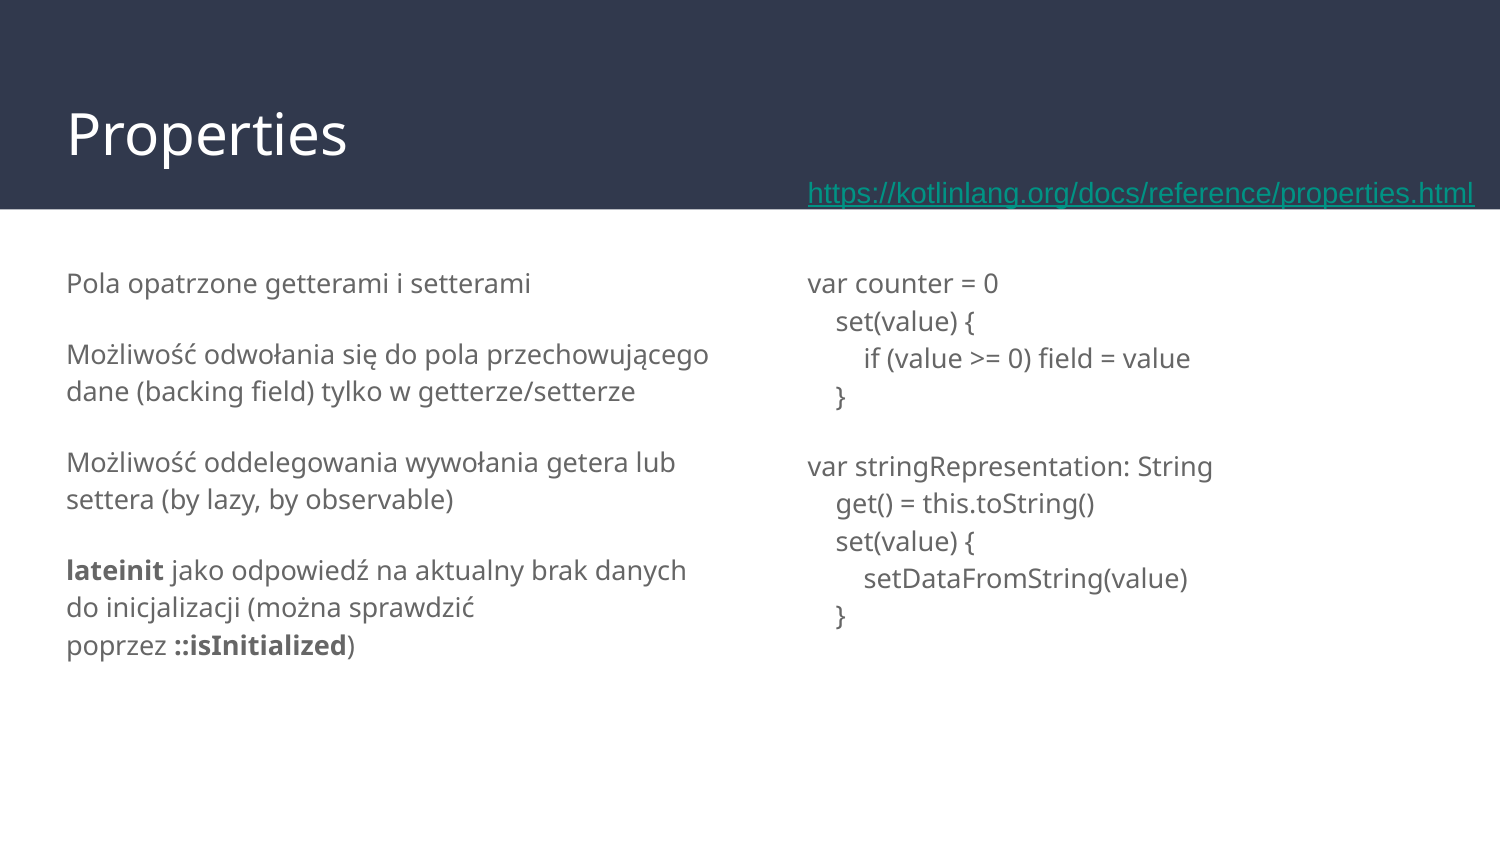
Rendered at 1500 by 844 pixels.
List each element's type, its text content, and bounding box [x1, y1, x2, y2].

list Pola opatrzone getterami i setterami Możliwość odwołania się do pola przechowującego dane (backing field) tylko w getterze/setterze Możliwość oddelegowania wywołania getera lub settera (by lazy, by observable) lateinit jako odpowiedź na aktualny brak danych do inicjalizacji (można sprawdzić poprzez ::isInitialized) [51, 247, 739, 752]
text_box https://kotlinlang.org/docs/reference/properties.html [792, 159, 1500, 214]
title Properties [51, 82, 1449, 185]
list var counter = 0 set(value) { if (value >= 0) field = value } var stringRepresentation: String get() = this.toString() set(value) { setDataFromString(value) } [792, 247, 1449, 752]
